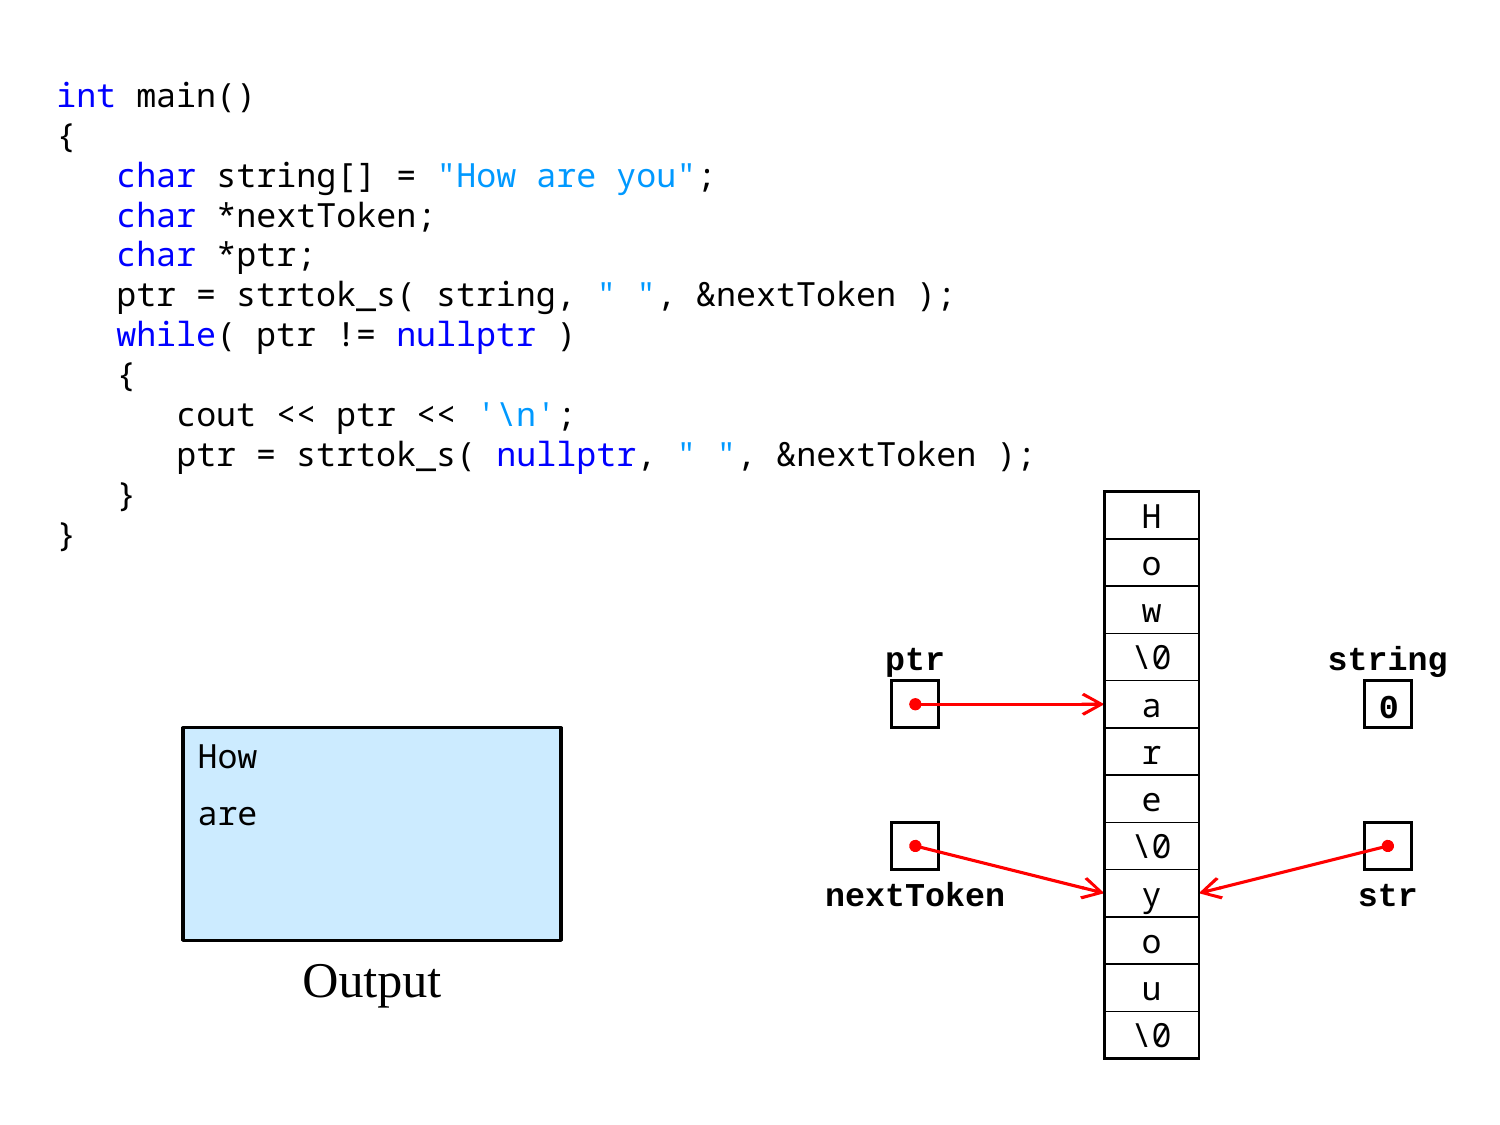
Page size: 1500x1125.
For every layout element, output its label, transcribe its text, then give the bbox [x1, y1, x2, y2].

table_cell \0 [1106, 1012, 1198, 1057]
table_cell e [1106, 776, 1198, 822]
table_cell a [1106, 681, 1198, 727]
table_cell \0 [1106, 823, 1198, 869]
table_cell o [1106, 918, 1198, 963]
text_box str [1340, 869, 1436, 917]
text_box [891, 680, 939, 728]
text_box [1198, 845, 1389, 894]
table_cell o [1106, 540, 1198, 585]
text_box 0 [1364, 680, 1412, 728]
text_box [1364, 822, 1412, 870]
text_box string [1316, 633, 1459, 681]
table_header H [1106, 493, 1198, 538]
text_box Output [277, 940, 467, 1012]
table_cell \0 [1106, 634, 1198, 680]
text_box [915, 845, 1105, 894]
list int main() { char string[] = "How are you"; char *nextToken; char *ptr; ptr = strtok_s( string, " ", &nextToken ); while( ptr != nullptr ) { cout << ptr << '\n'; ptr = strtok_s( nullptr, " ", &nextToken ); } } [41, 66, 1058, 563]
table_cell w [1106, 587, 1198, 633]
table_cell u [1106, 965, 1198, 1011]
text_box nextToken [797, 869, 1034, 917]
table_cell y [1106, 870, 1198, 916]
text_box [891, 822, 939, 870]
text_box How are [183, 727, 561, 941]
text_box ptr [868, 633, 963, 681]
table_cell r [1106, 729, 1198, 774]
